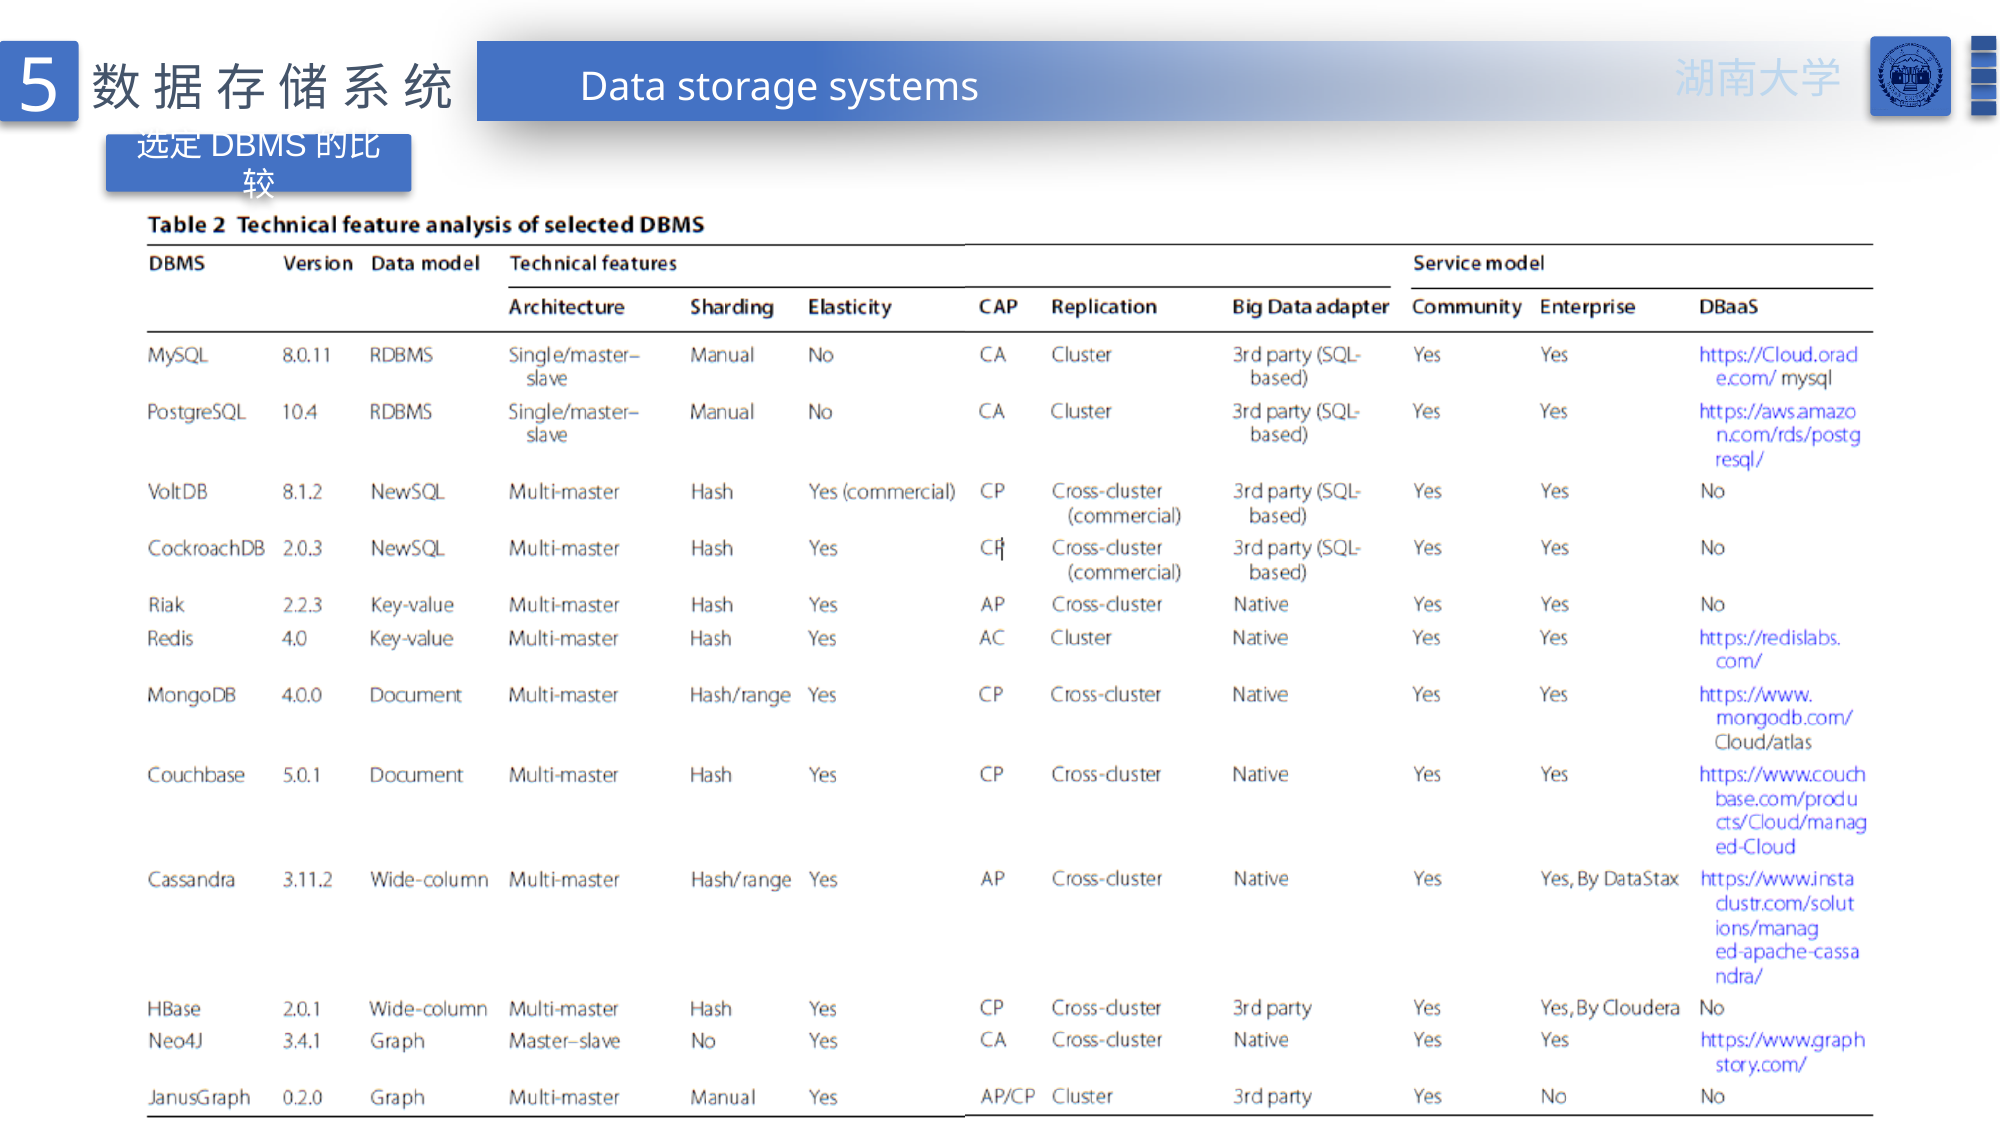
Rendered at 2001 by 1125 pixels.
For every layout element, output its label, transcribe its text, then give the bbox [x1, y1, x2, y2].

picture [0, 0, 2001, 1125]
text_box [126, 188, 1878, 1125]
text_box 选定DBMS的比较 [104, 133, 413, 193]
text_box 5 [0, 39, 80, 123]
text_box [476, 40, 1866, 122]
text_box Data storage systems [564, 53, 996, 116]
text_box 数据存储系统 [76, 48, 493, 124]
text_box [1649, 35, 1997, 116]
text_box [1953, 116, 1967, 122]
